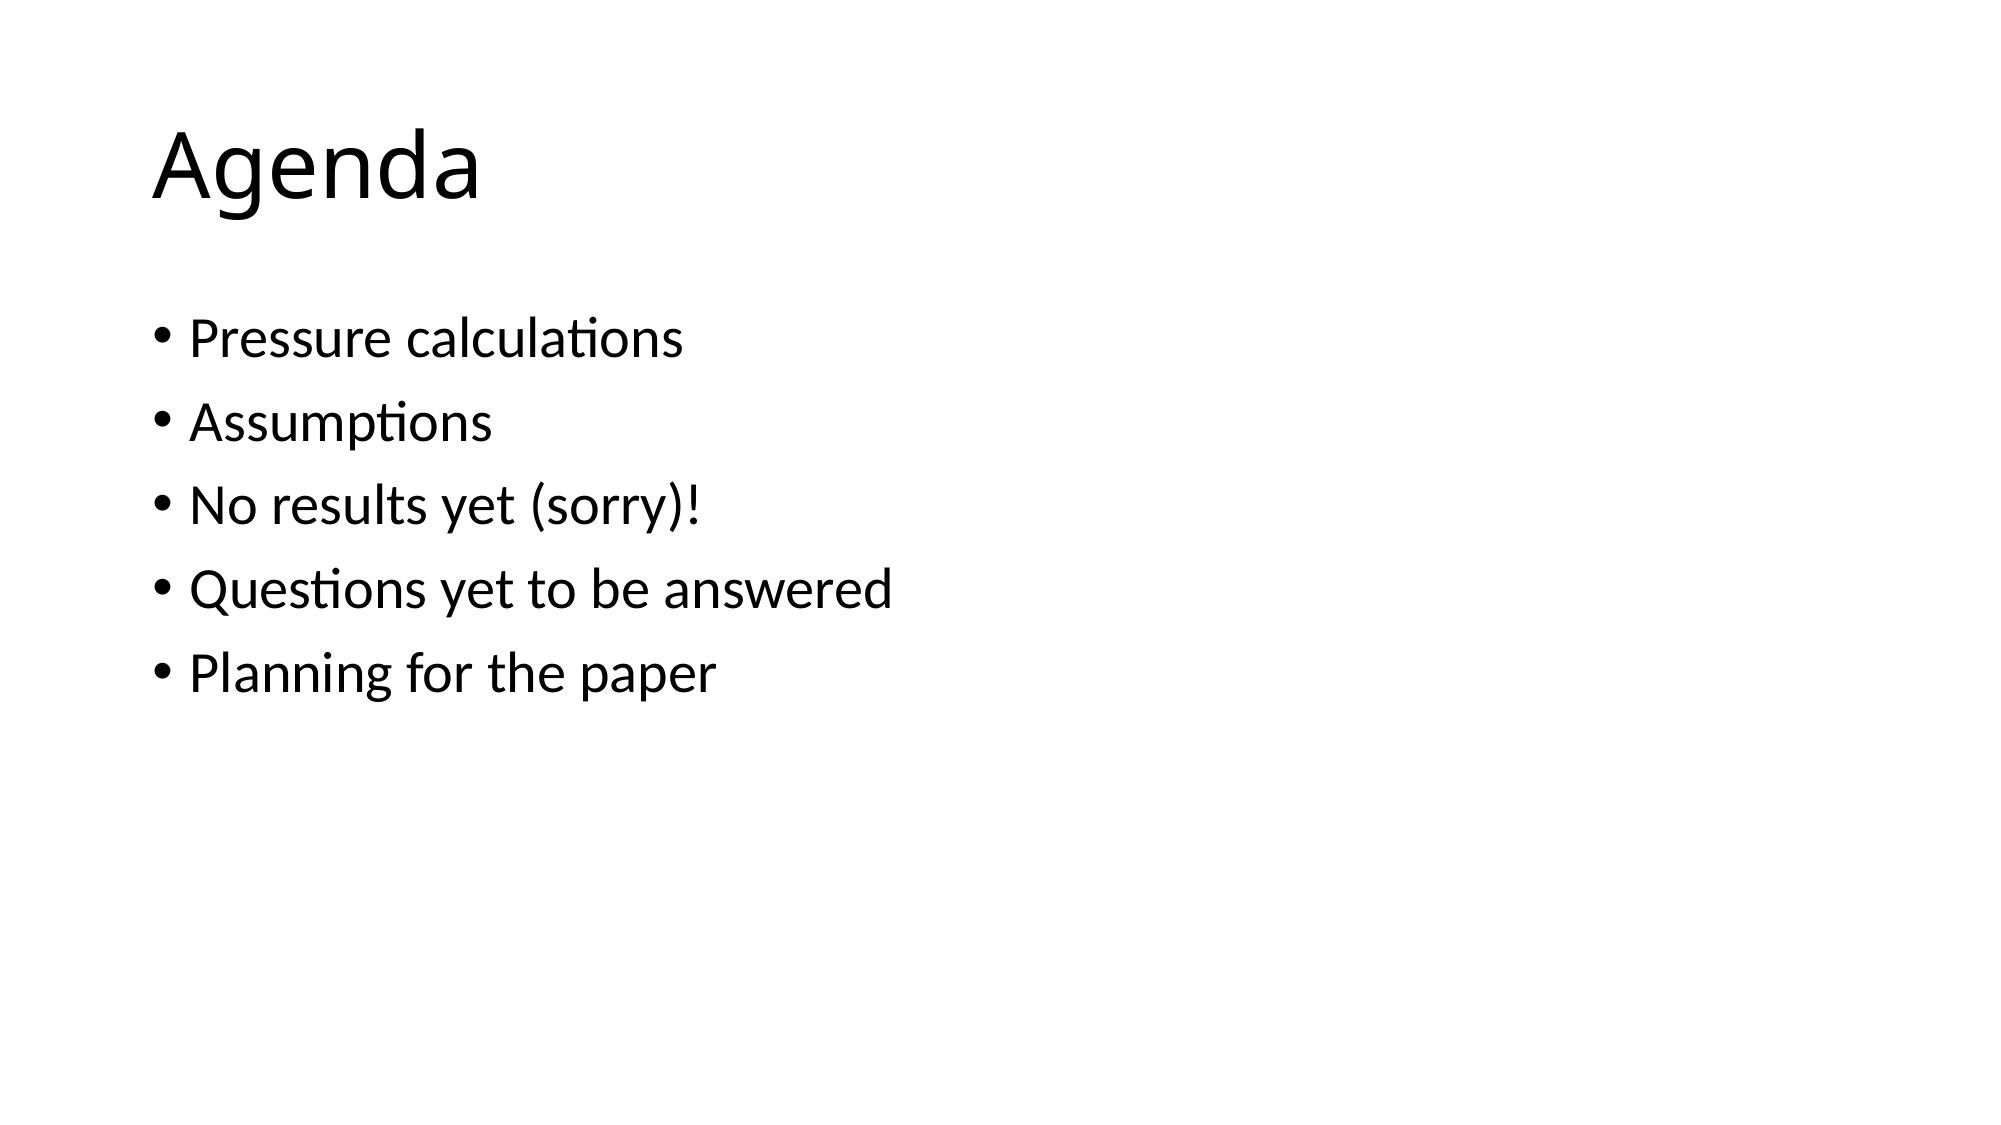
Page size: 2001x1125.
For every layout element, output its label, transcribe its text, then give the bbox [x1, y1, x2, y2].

title Agenda [137, 59, 1863, 278]
list Pressure calculations Assumptions No results yet (sorry)! Questions yet to be answered Planning for the paper [137, 299, 1863, 1014]
